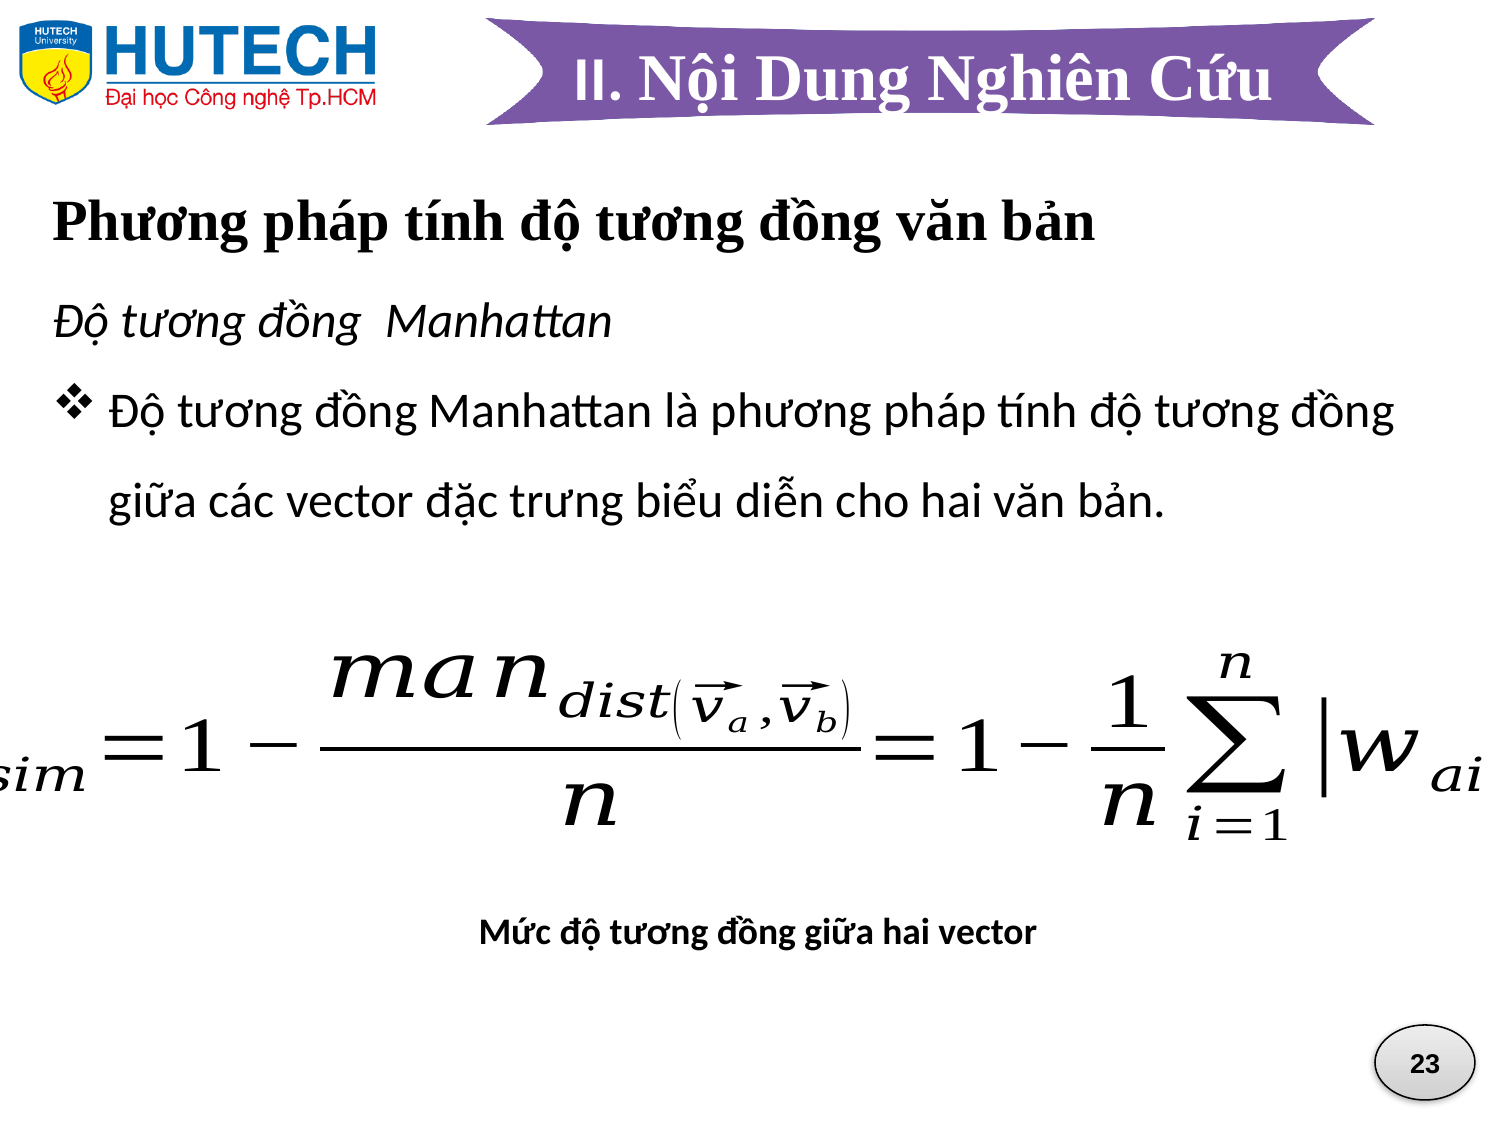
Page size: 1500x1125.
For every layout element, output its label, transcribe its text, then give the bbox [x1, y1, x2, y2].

picture [485, 18, 1376, 126]
text_box Độ tương đồng Manhattan Độ tương đồng Manhattan là phương pháp tính độ tương đồng giữa các vector đặc trưng biểu diễn cho hai văn bản. [37, 249, 1500, 625]
text_box Phương pháp tính độ tương đồng văn bản [37, 174, 1225, 249]
text_box Mức độ tương đồng giữa hai vector [287, 899, 1238, 960]
text_box 23 [1374, 1024, 1476, 1101]
picture [0, 0, 400, 130]
